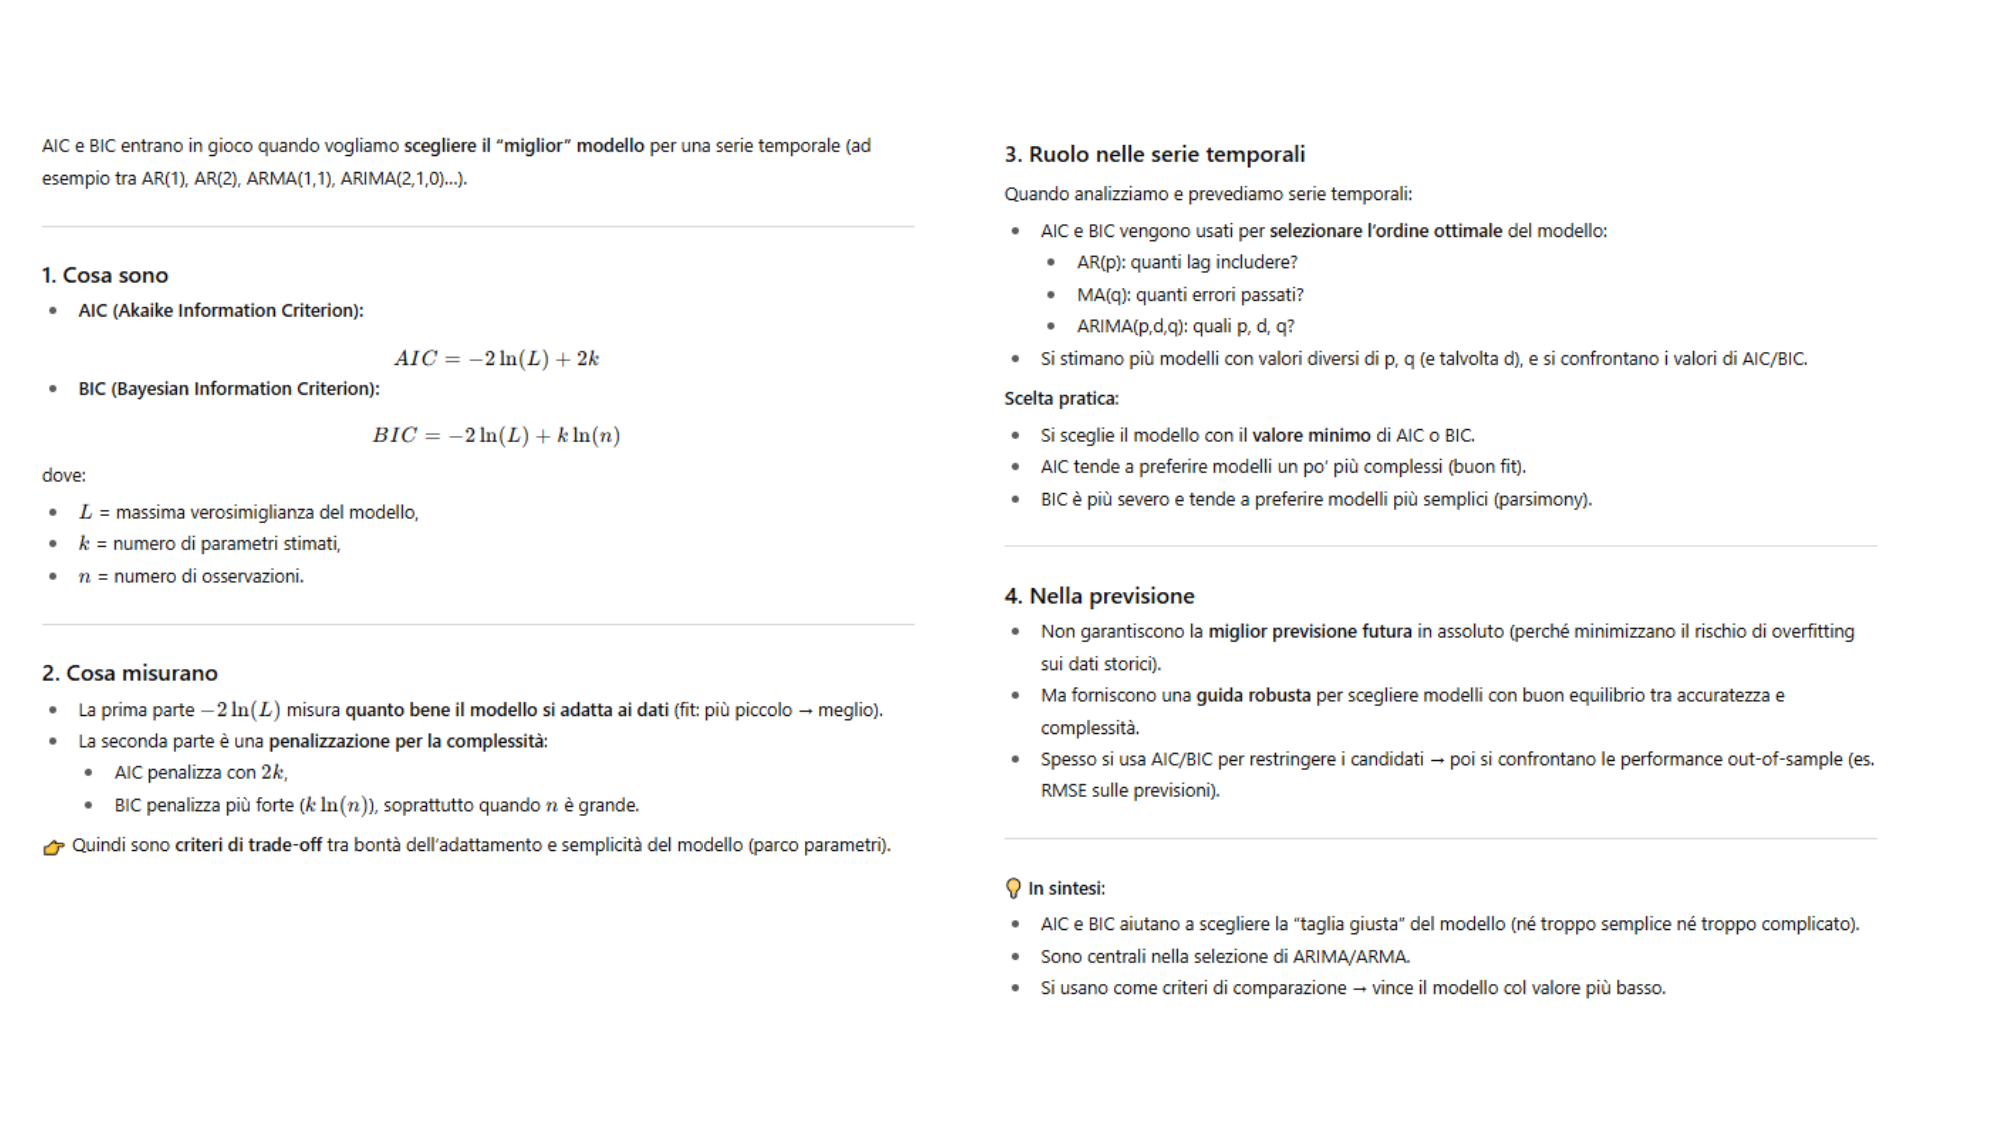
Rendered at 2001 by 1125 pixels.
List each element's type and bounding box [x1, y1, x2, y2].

picture [984, 127, 1892, 1028]
picture [31, 127, 930, 877]
